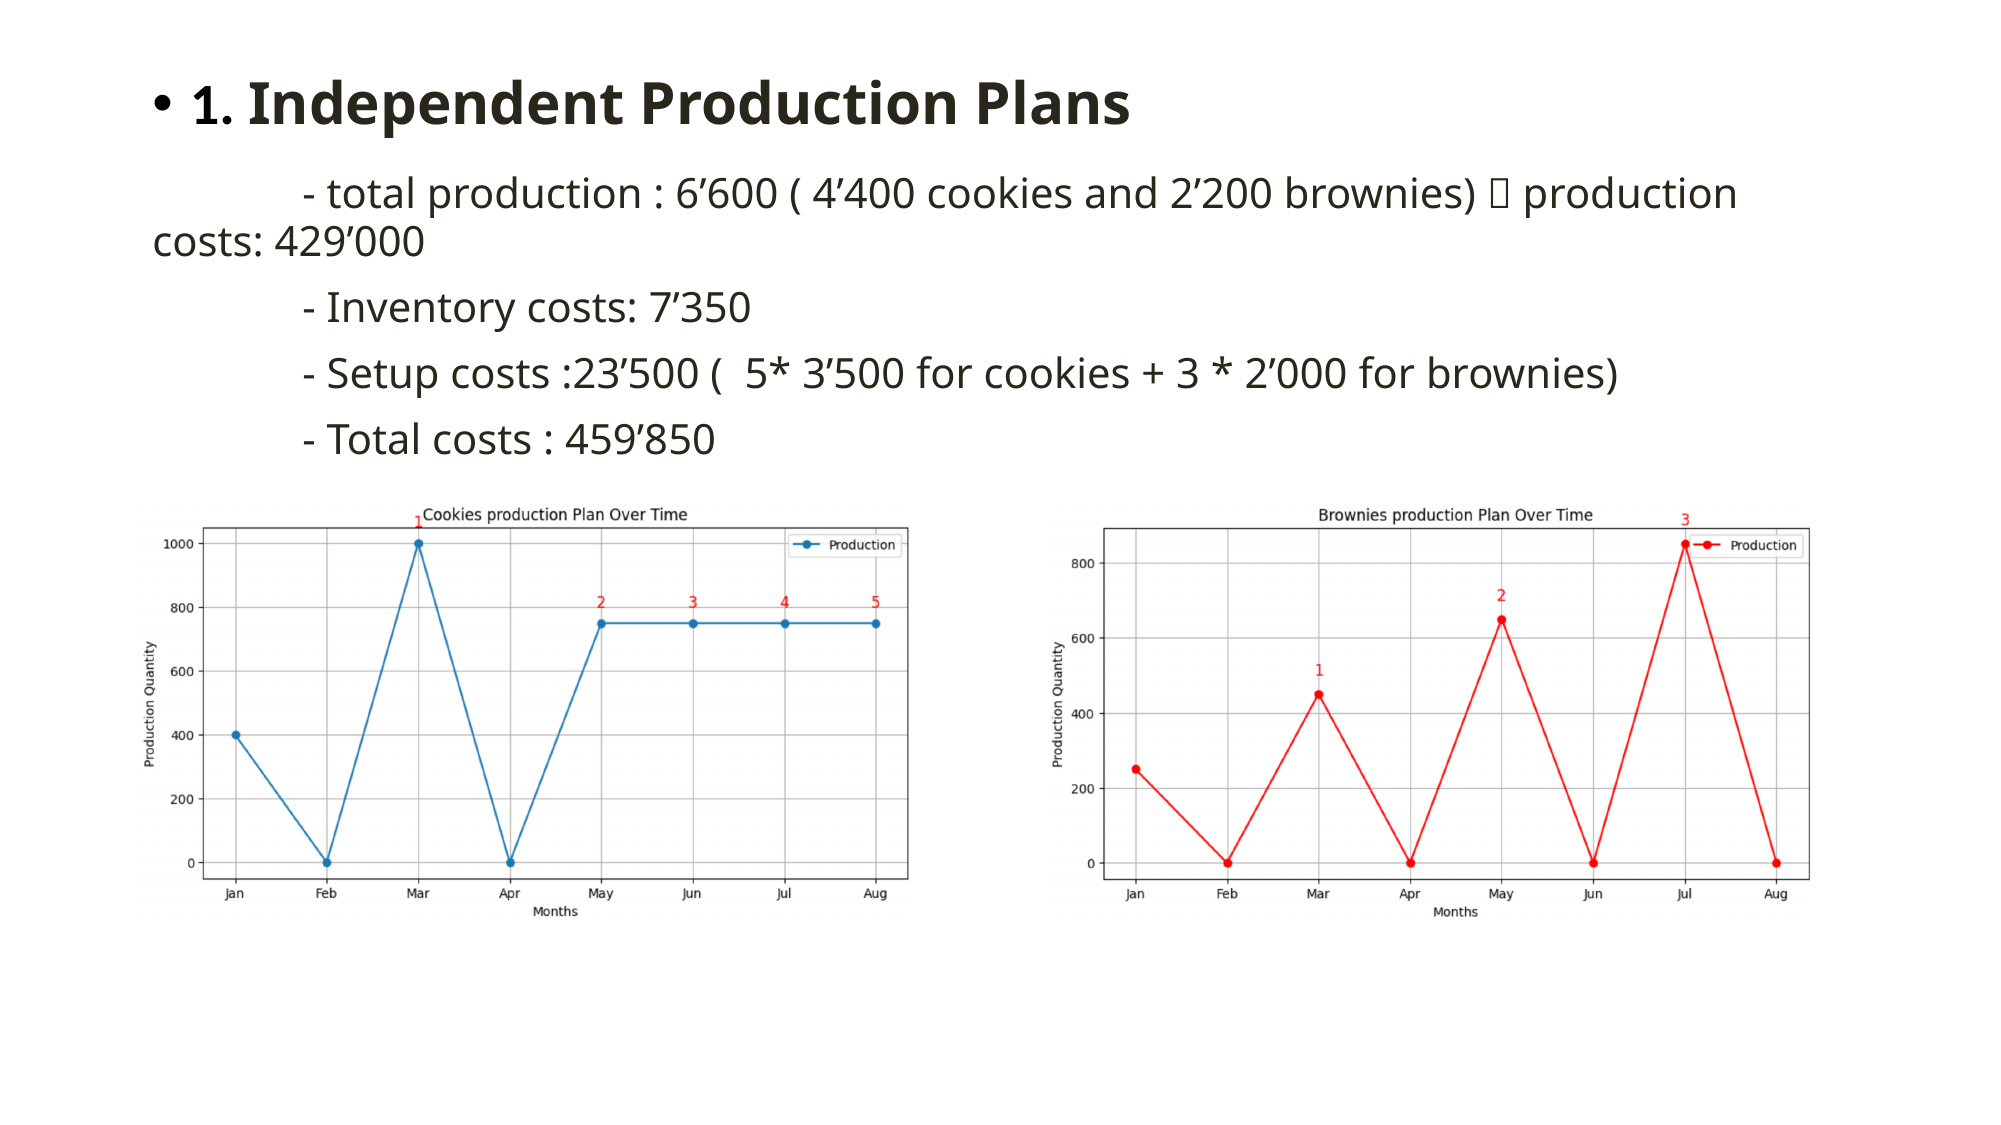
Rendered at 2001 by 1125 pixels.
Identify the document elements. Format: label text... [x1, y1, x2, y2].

picture [1047, 500, 1815, 924]
picture [138, 500, 918, 924]
list 1. Independent Production Plans - total production : 6’600 ( 4’400 cookies and 2’200 brownies)  production costs: 429’000 - Inventory costs: 7’350 - Setup costs :23’500 ( 5* 3’500 for cookies + 3 * 2’000 for brownies) - Total costs : 459’850 [137, 66, 1863, 1014]
